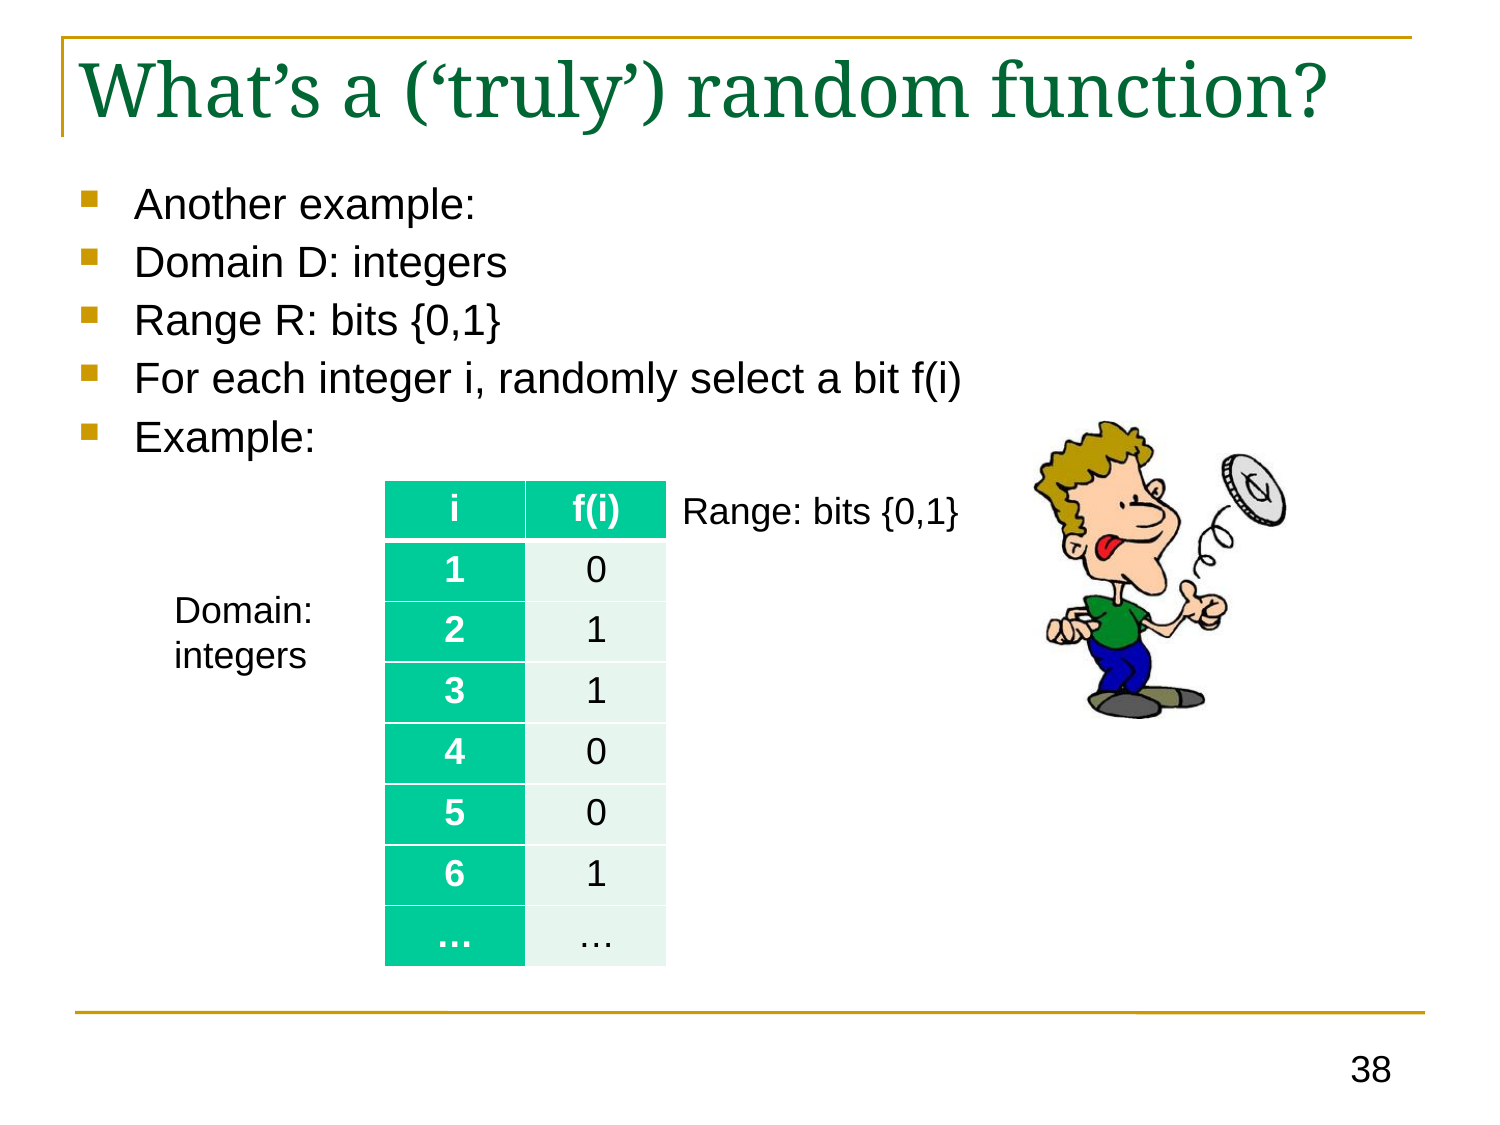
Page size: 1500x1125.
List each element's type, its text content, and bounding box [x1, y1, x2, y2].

table_cell … [526, 906, 666, 966]
table_cell 1 [385, 543, 525, 601]
picture [1033, 420, 1287, 719]
list Another example: Domain D: integers Range R: bits {0,1} For each integer i, randomly select a bit f(i) Example: [64, 173, 1425, 291]
table_cell 1 [526, 602, 666, 661]
text_box Domain: integers [159, 578, 383, 684]
text_box Range: bits {0,1} [668, 479, 1028, 539]
table_cell 3 [385, 663, 525, 722]
table_cell 2 [385, 602, 525, 661]
slide_number 38 [1335, 1023, 1424, 1098]
table_header f(i) [526, 481, 666, 538]
table_cell 4 [385, 724, 525, 783]
table_header i [385, 481, 525, 538]
table_cell 6 [385, 846, 525, 905]
table_cell … [385, 906, 525, 966]
table_cell 1 [526, 663, 666, 722]
table_cell 0 [526, 724, 666, 783]
table_cell 0 [526, 543, 666, 601]
title What’s a (‘truly’) random function? [63, 45, 1459, 174]
table_cell 0 [526, 785, 666, 844]
table_cell 5 [385, 785, 525, 844]
table_cell 1 [526, 846, 666, 905]
